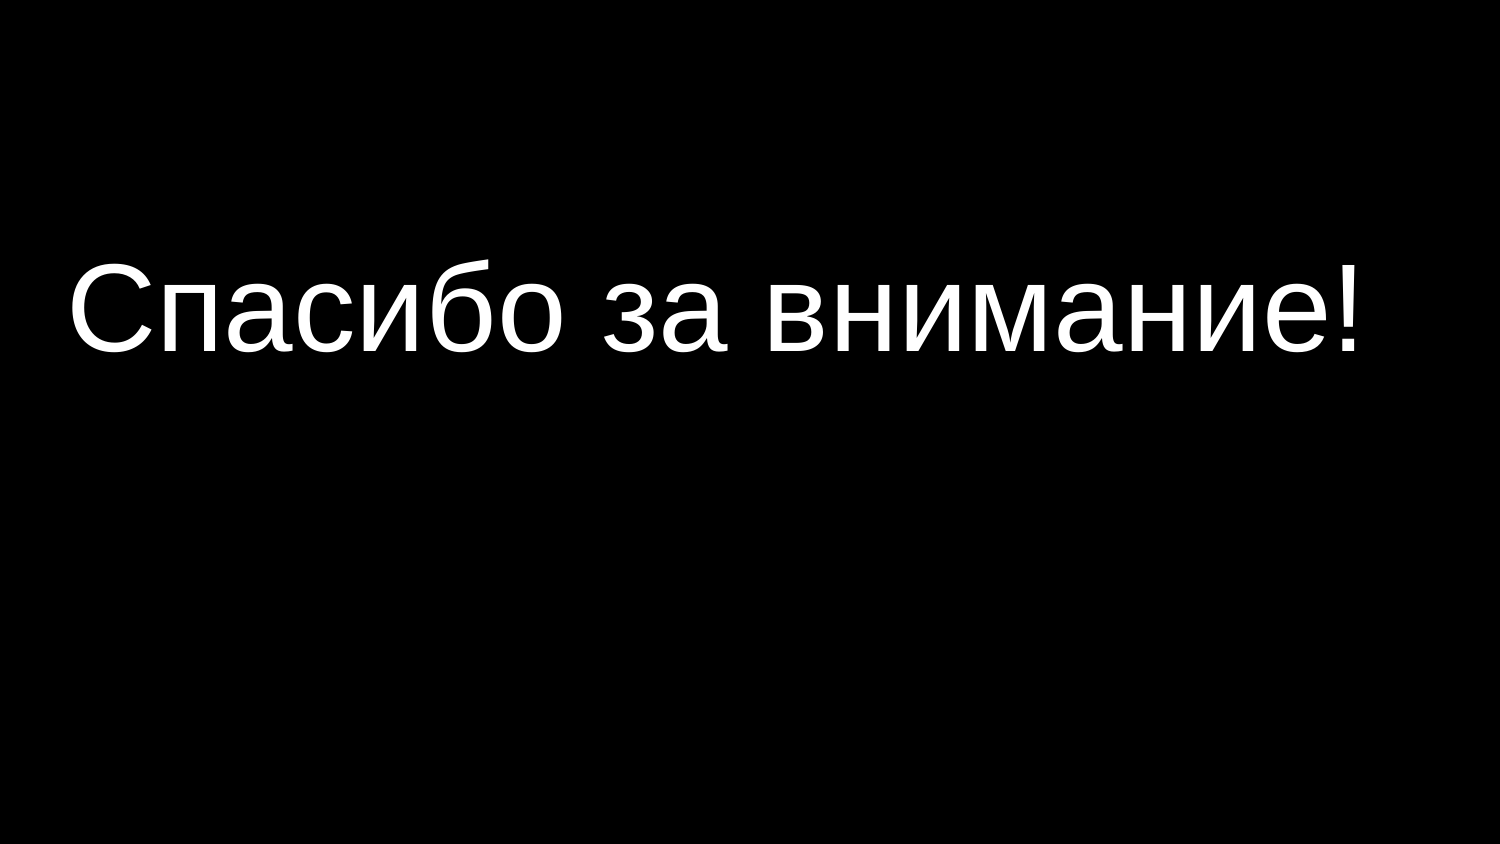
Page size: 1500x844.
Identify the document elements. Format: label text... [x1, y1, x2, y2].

list Спасибо за внимание! [51, 189, 1449, 750]
